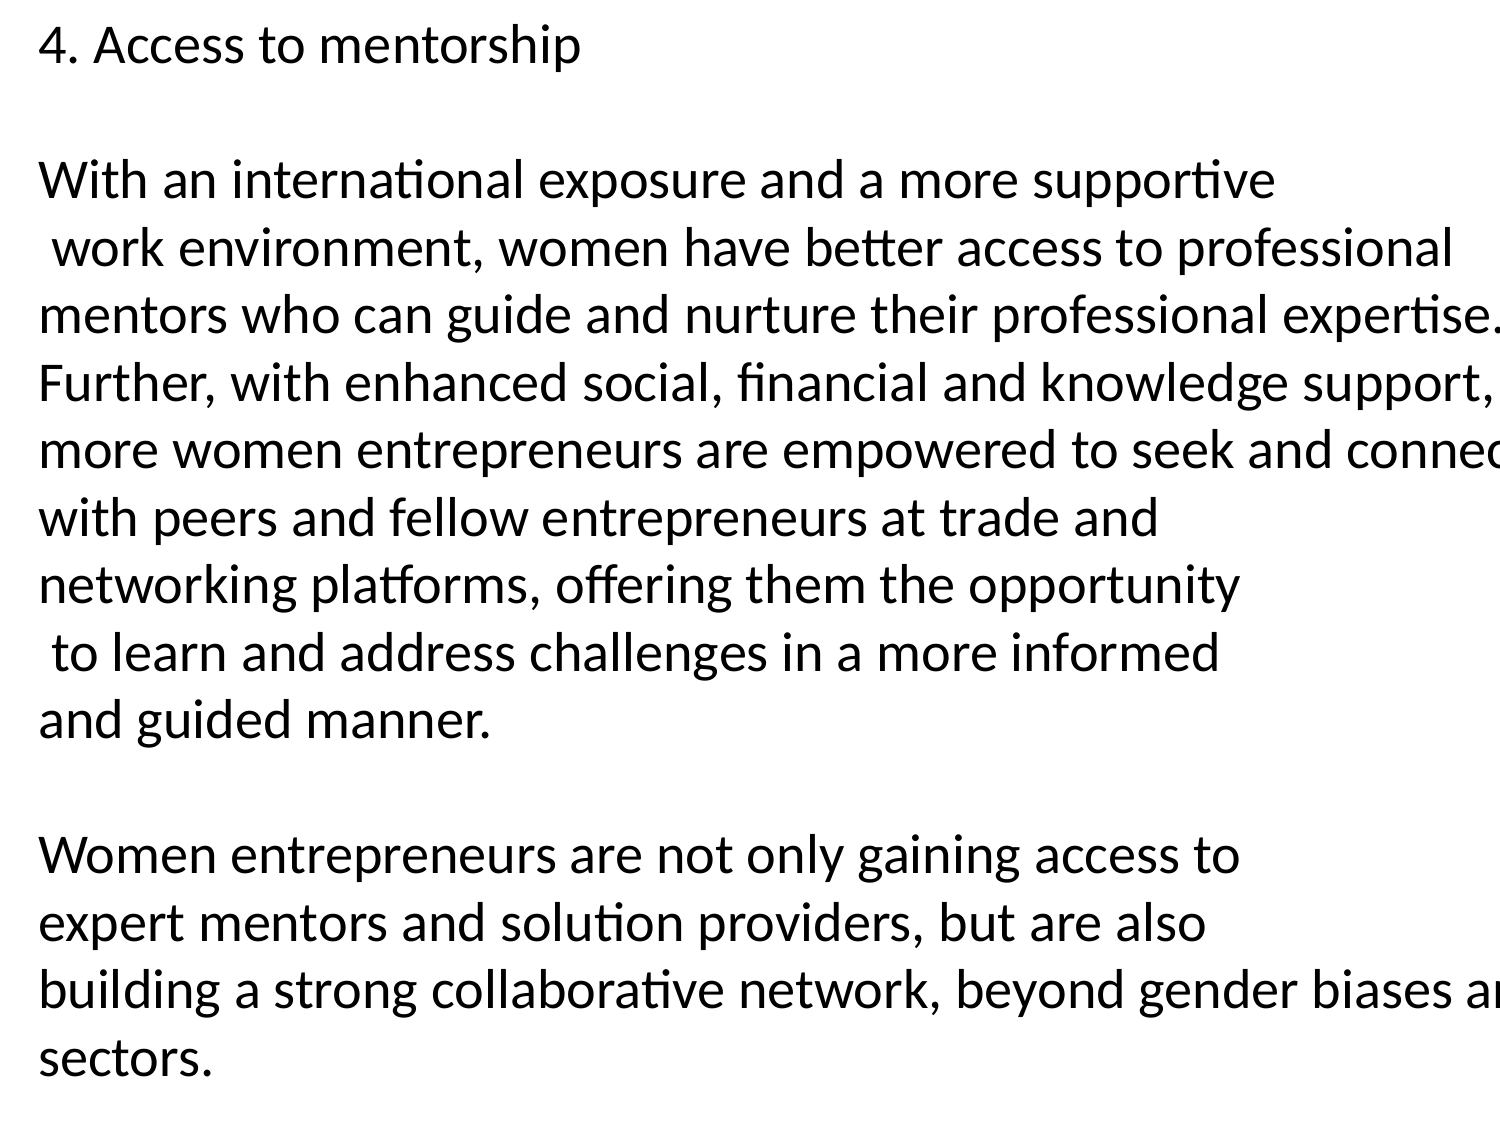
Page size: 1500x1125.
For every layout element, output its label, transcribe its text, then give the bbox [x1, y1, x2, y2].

text_box 4. Access to mentorship With an international exposure and a more supportive work environment, women have better access to professional mentors who can guide and nurture their professional expertise. Further, with enhanced social, financial and knowledge support, more women entrepreneurs are empowered to seek and connect with peers and fellow entrepreneurs at trade and networking platforms, offering them the opportunity to learn and address challenges in a more informed and guided manner. Women entrepreneurs are not only gaining access to expert mentors and solution providers, but are also building a strong collaborative network, beyond gender biases and sectors. [23, 0, 1500, 1095]
